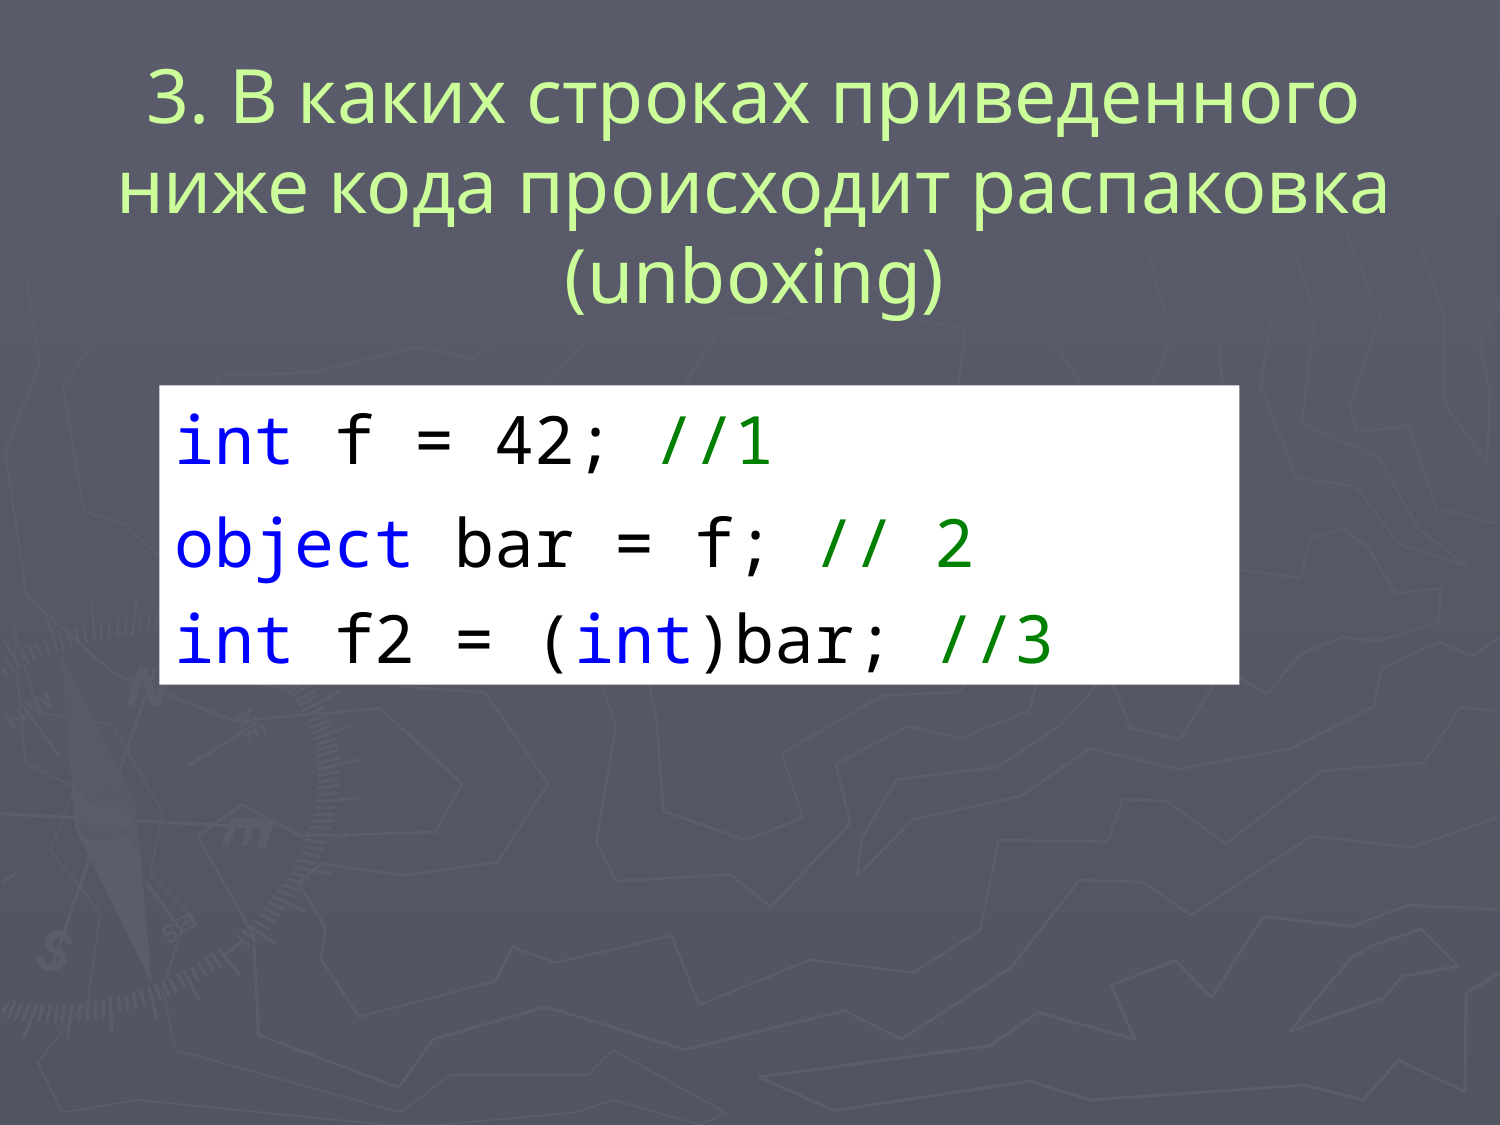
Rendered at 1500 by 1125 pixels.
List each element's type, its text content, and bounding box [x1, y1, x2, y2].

list [49, 262, 1451, 1001]
title 3. В каких строках приведенного ниже кода происходит распаковка (unboxing) [53, 90, 1455, 278]
text_box int f = 42; //1 object bar = f; // 2 int f2 = (int)bar; //3 [159, 385, 1240, 685]
